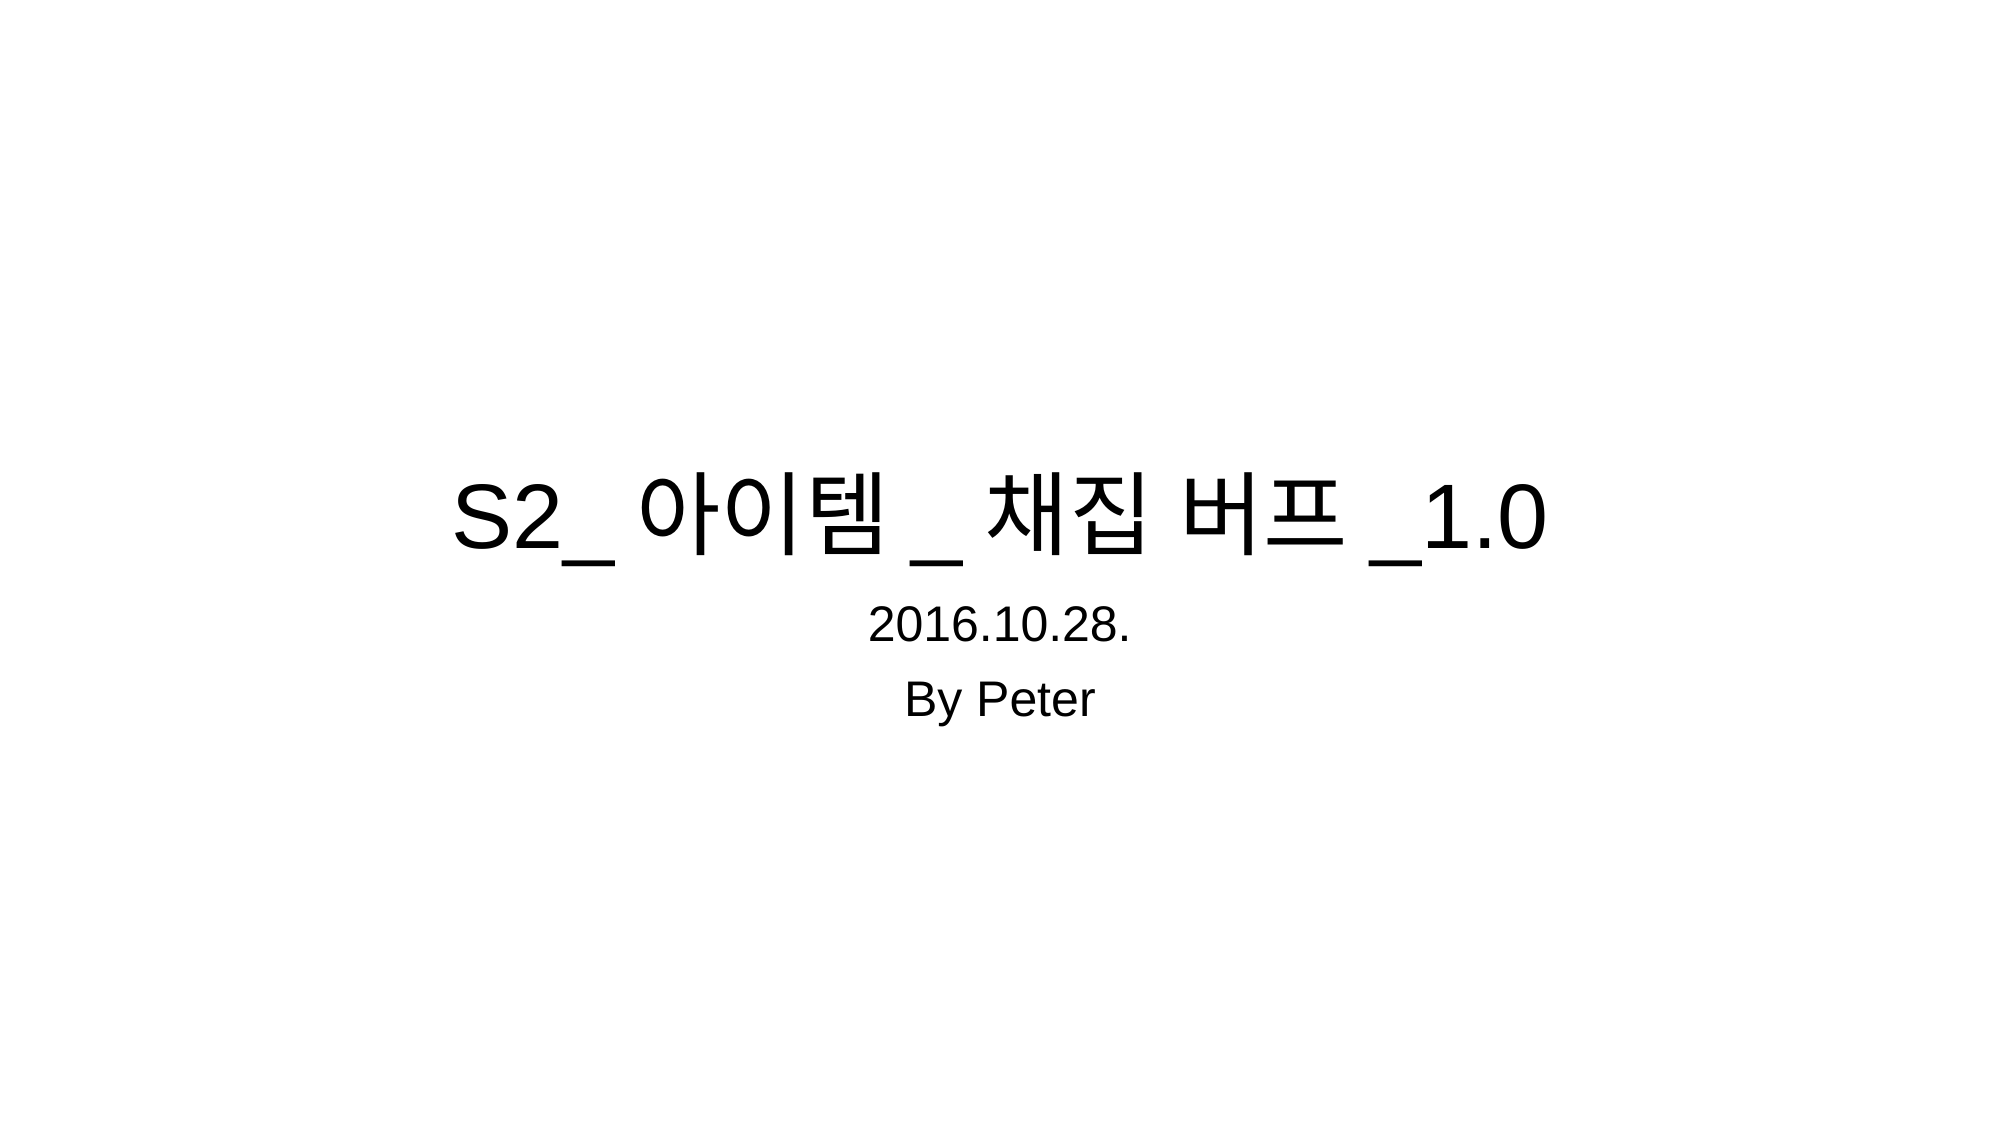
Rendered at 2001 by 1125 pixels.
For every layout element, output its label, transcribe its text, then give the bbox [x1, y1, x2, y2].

title S2_아이템_채집 버프_1.0 [249, 184, 1750, 576]
subtitle 2016.10.28. By Peter [249, 590, 1750, 863]
